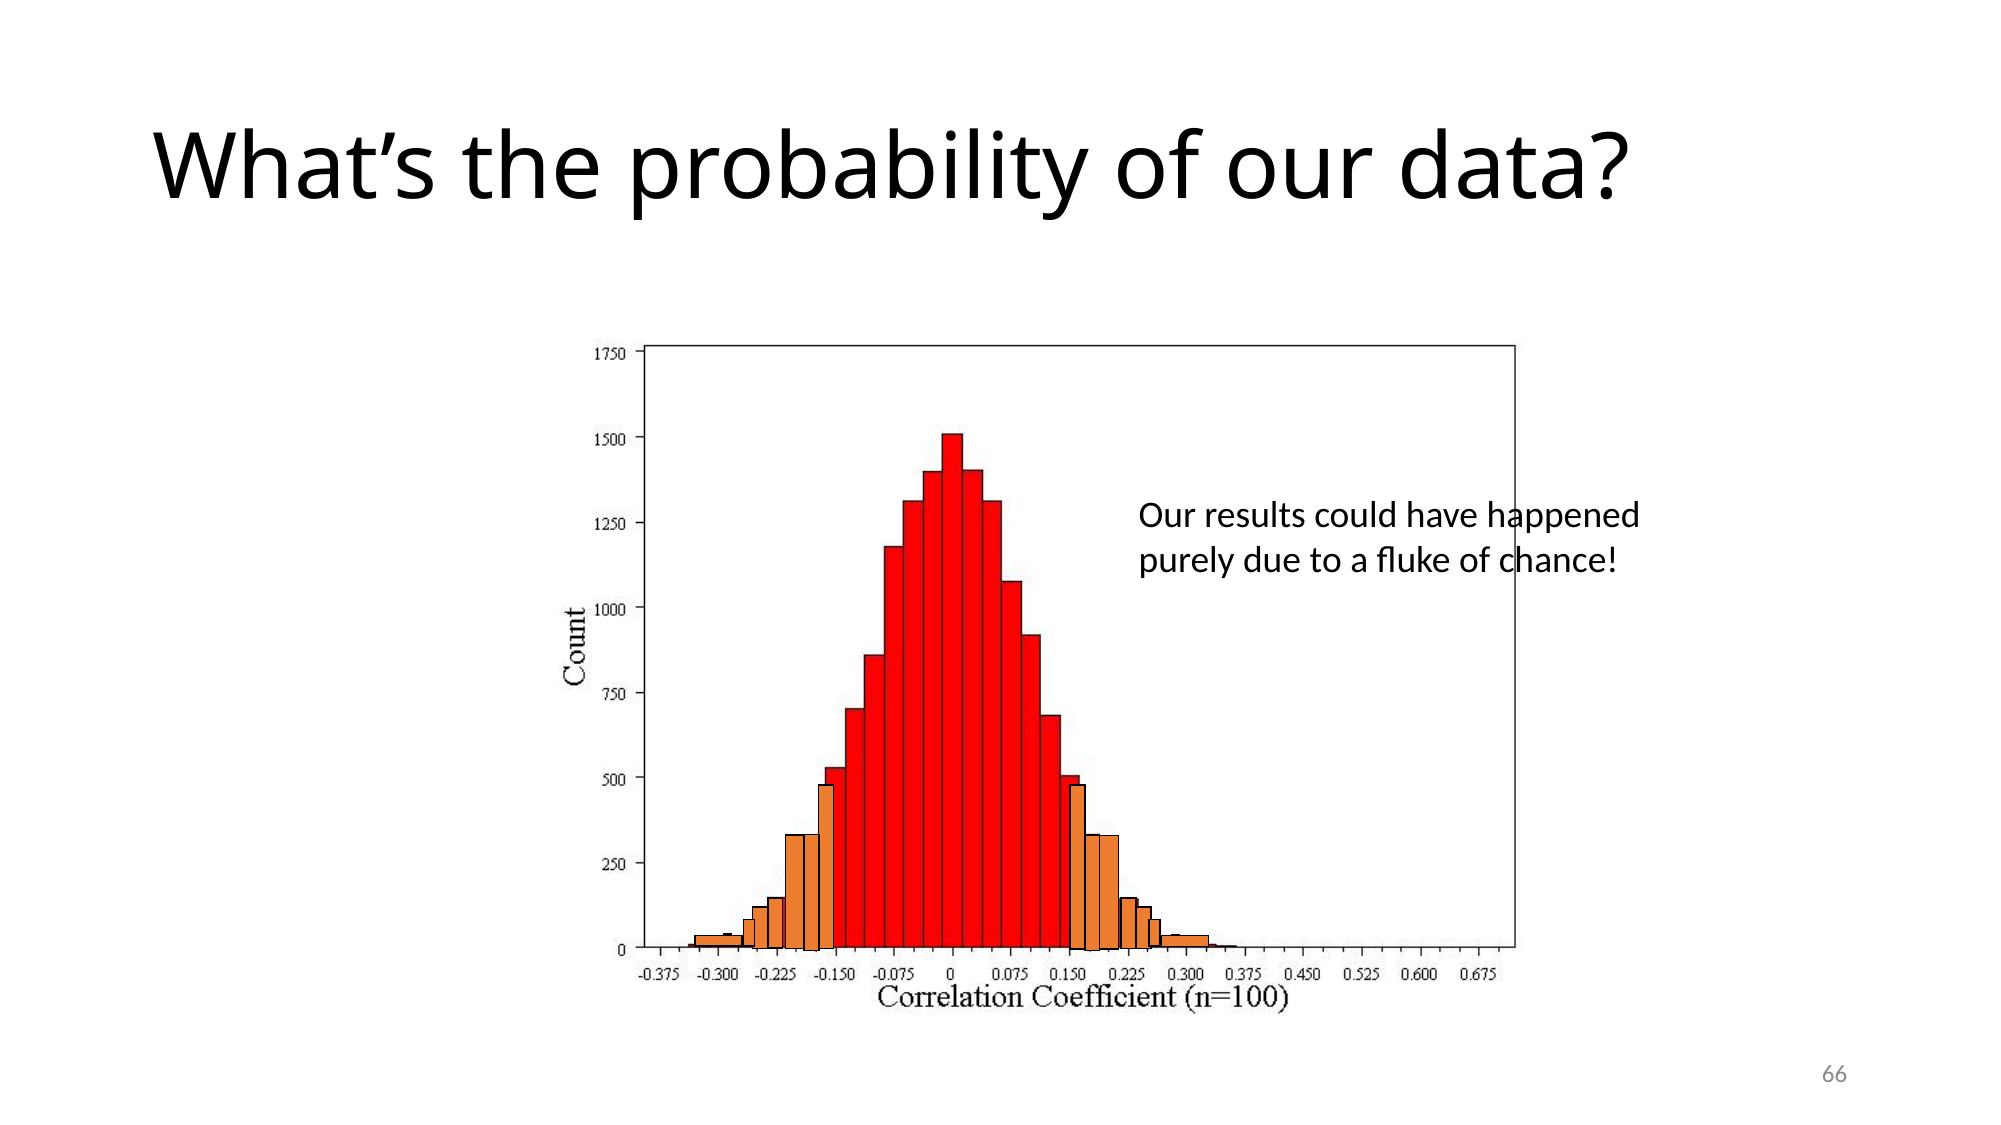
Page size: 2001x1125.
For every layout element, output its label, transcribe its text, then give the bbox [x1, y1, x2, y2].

title What’s the probability of our data? [137, 59, 2000, 278]
picture [538, 242, 1536, 1078]
text_box Our results could have happened purely due to a fluke of chance! [1535, 482, 1703, 587]
slide_number 66 [1412, 1042, 1863, 1103]
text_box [694, 784, 1209, 951]
